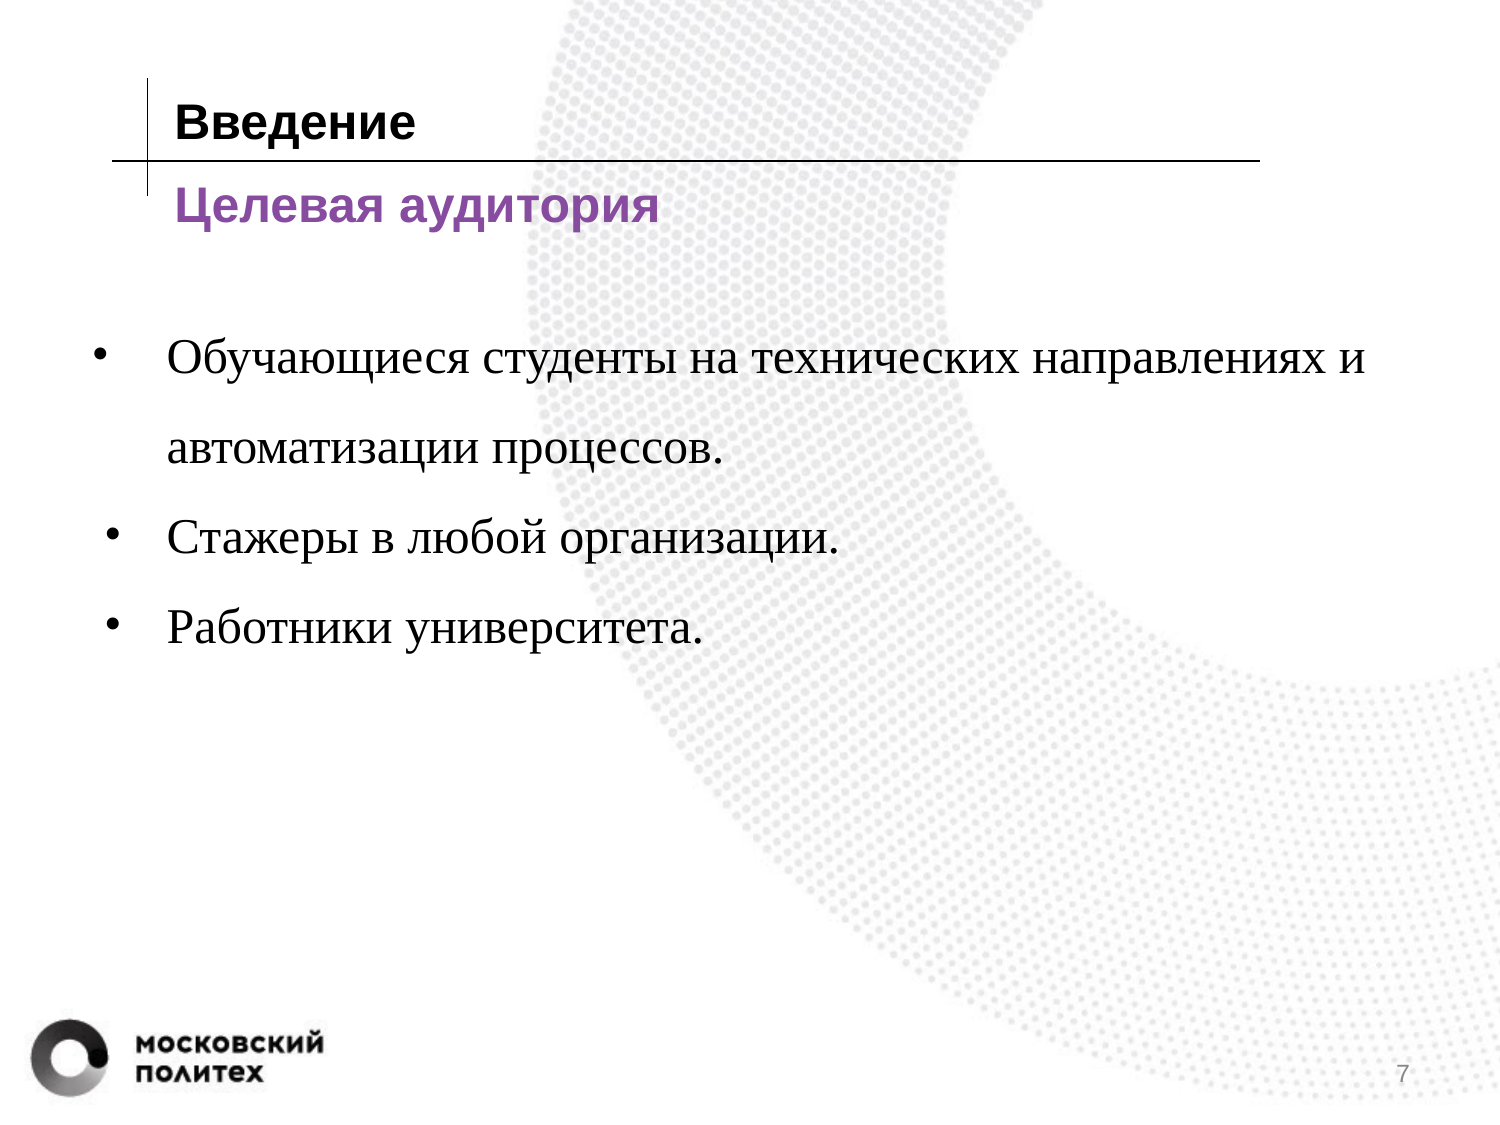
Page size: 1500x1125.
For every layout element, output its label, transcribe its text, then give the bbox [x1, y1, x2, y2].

text_box Введение [159, 78, 1427, 161]
picture [0, 0, 1500, 1125]
slide_number 7 [1074, 1042, 1425, 1103]
title Целевая аудитория [159, 161, 1427, 244]
list Обучающиеся студенты на технических направлениях и автоматизации процессов. Стажеры в любой организации. Работники университета. [76, 286, 1427, 1000]
